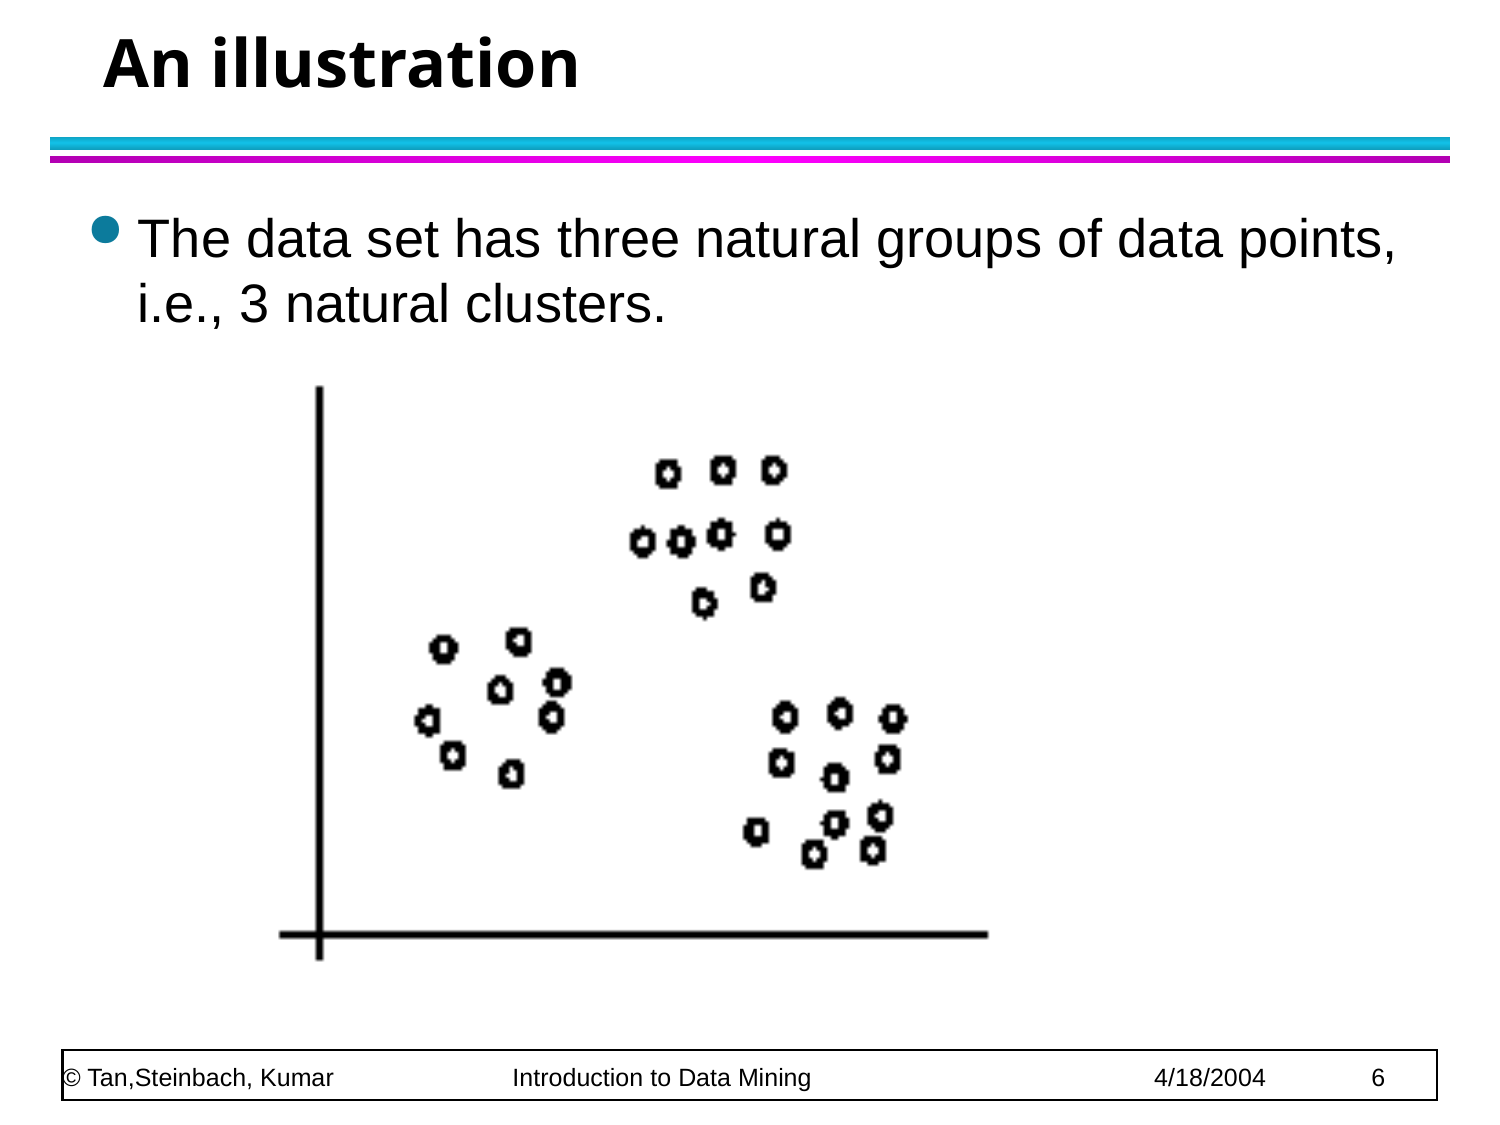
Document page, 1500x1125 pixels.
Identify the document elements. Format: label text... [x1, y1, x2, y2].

title An illustration [89, 21, 1440, 108]
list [277, 373, 1004, 980]
list The data set has three natural groups of data points, i.e., 3 natural clusters. [75, 196, 1436, 1006]
